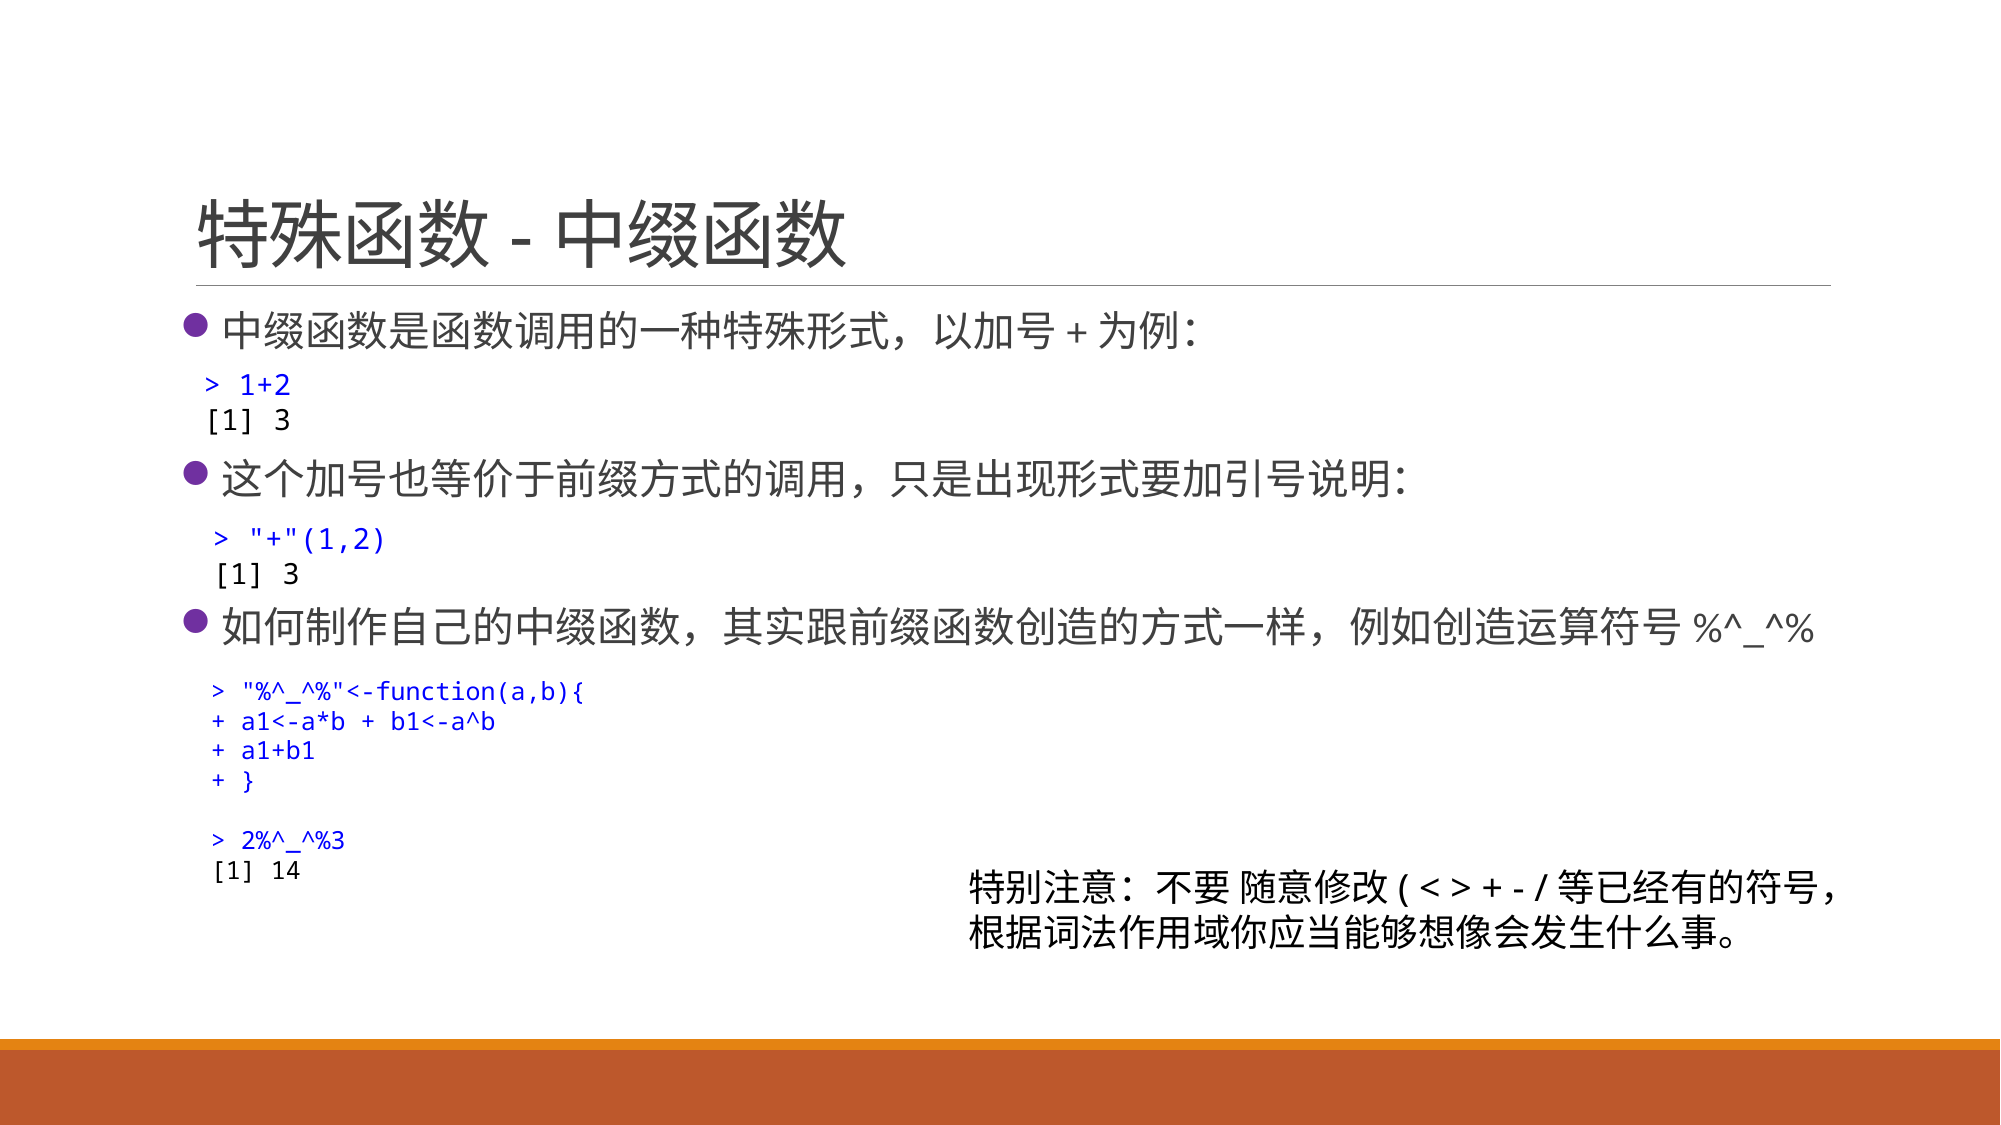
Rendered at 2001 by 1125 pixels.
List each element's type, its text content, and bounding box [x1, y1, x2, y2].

title 特殊函数-中缀函数 [180, 47, 1830, 285]
text_box > "+"(1,2) [1] 3 [212, 520, 406, 591]
text_box > 1+2 [1] 3 [203, 366, 309, 437]
list 中缀函数是函数调用的一种特殊形式，以加号+为例： 这个加号也等价于前缀方式的调用，只是出现形式要加引号说明： 如何制作自己的中缀函数，其实跟前缀函数创造的方式一样，例如创造运算符号%^_^% [180, 302, 1830, 963]
text_box 特别注意：不要 随意修改( < > + - /等已经有的符号，根据词法作用域你应当能够想像会发生什么事。 [953, 856, 1898, 962]
text_box > "%^_^%"<-function(a,b){ + a1<-a*b + b1<-a^b + a1+b1 + } > 2%^_^%3 [1] 14 [210, 675, 602, 885]
